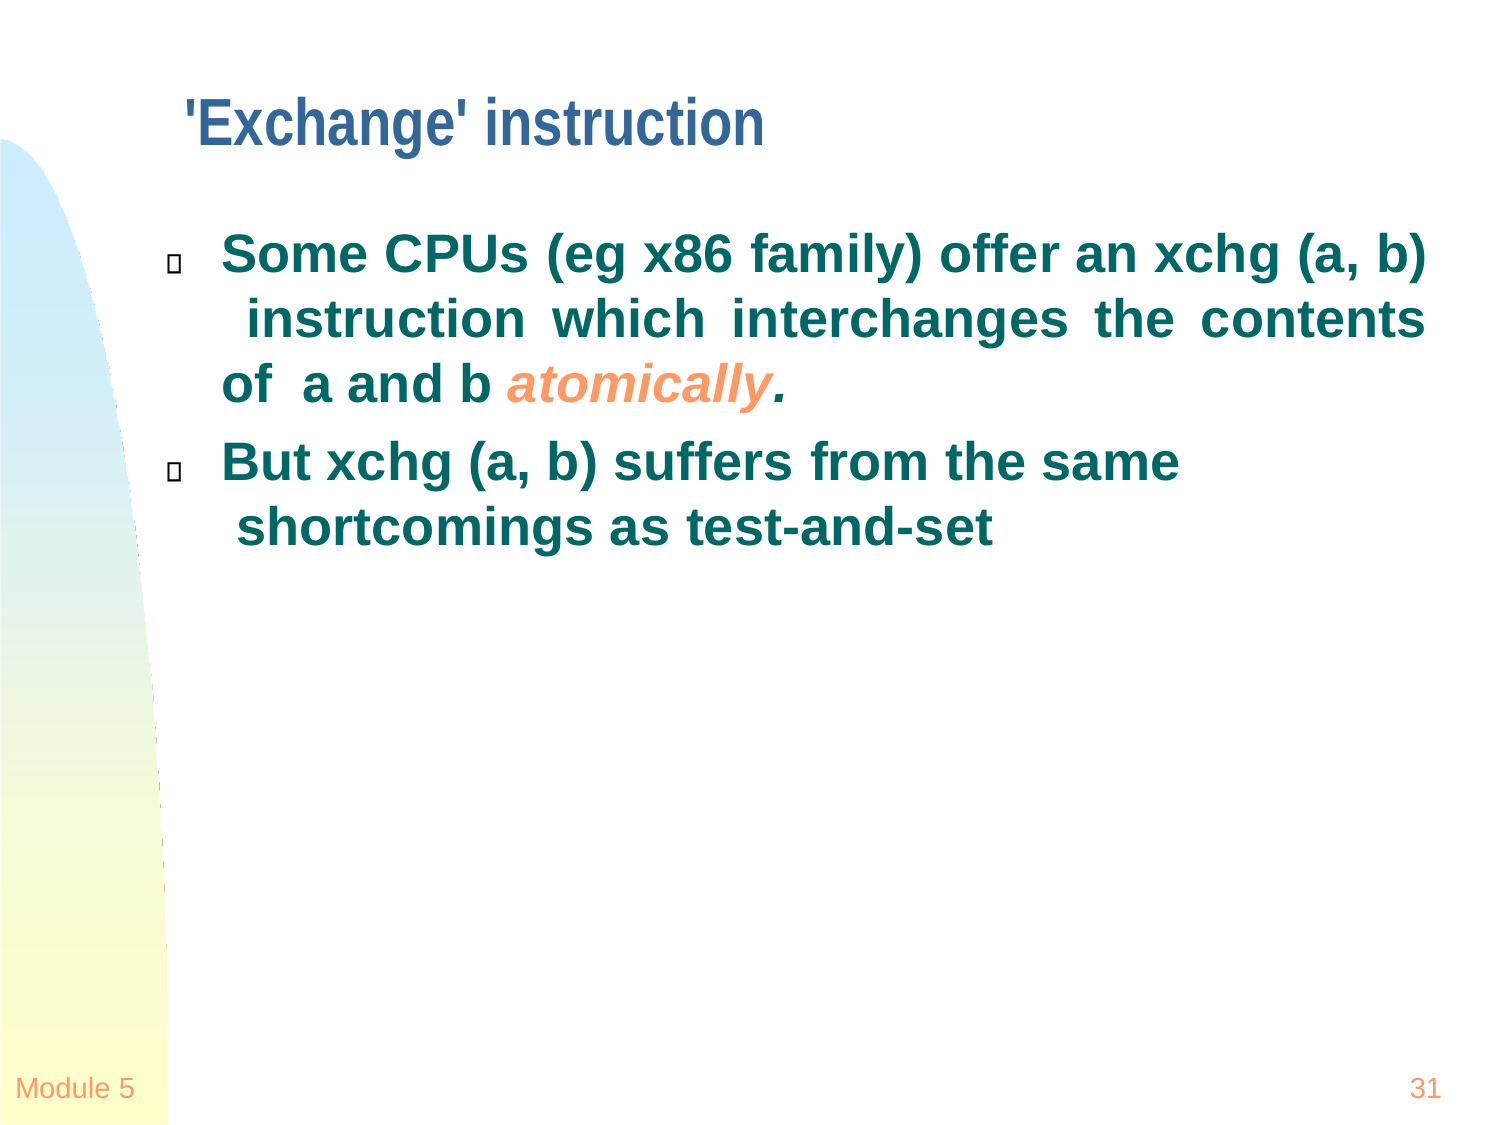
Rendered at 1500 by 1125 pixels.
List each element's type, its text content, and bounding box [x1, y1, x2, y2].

text_box [165, 451, 201, 488]
footer Module 5 [12, 1069, 137, 1125]
title 'Exchange' instruction [182, 77, 1000, 268]
text_box Some CPUs (eg x86 family) offer an xchg (a, b) instruction which interchanges the contents of a and b atomically. But xchg (a, b) suffers from the same shortcomings as test-and-set [219, 216, 1429, 557]
text_box [165, 243, 201, 280]
slide_number 31 [1403, 1069, 1449, 1125]
picture [0, 138, 169, 1125]
